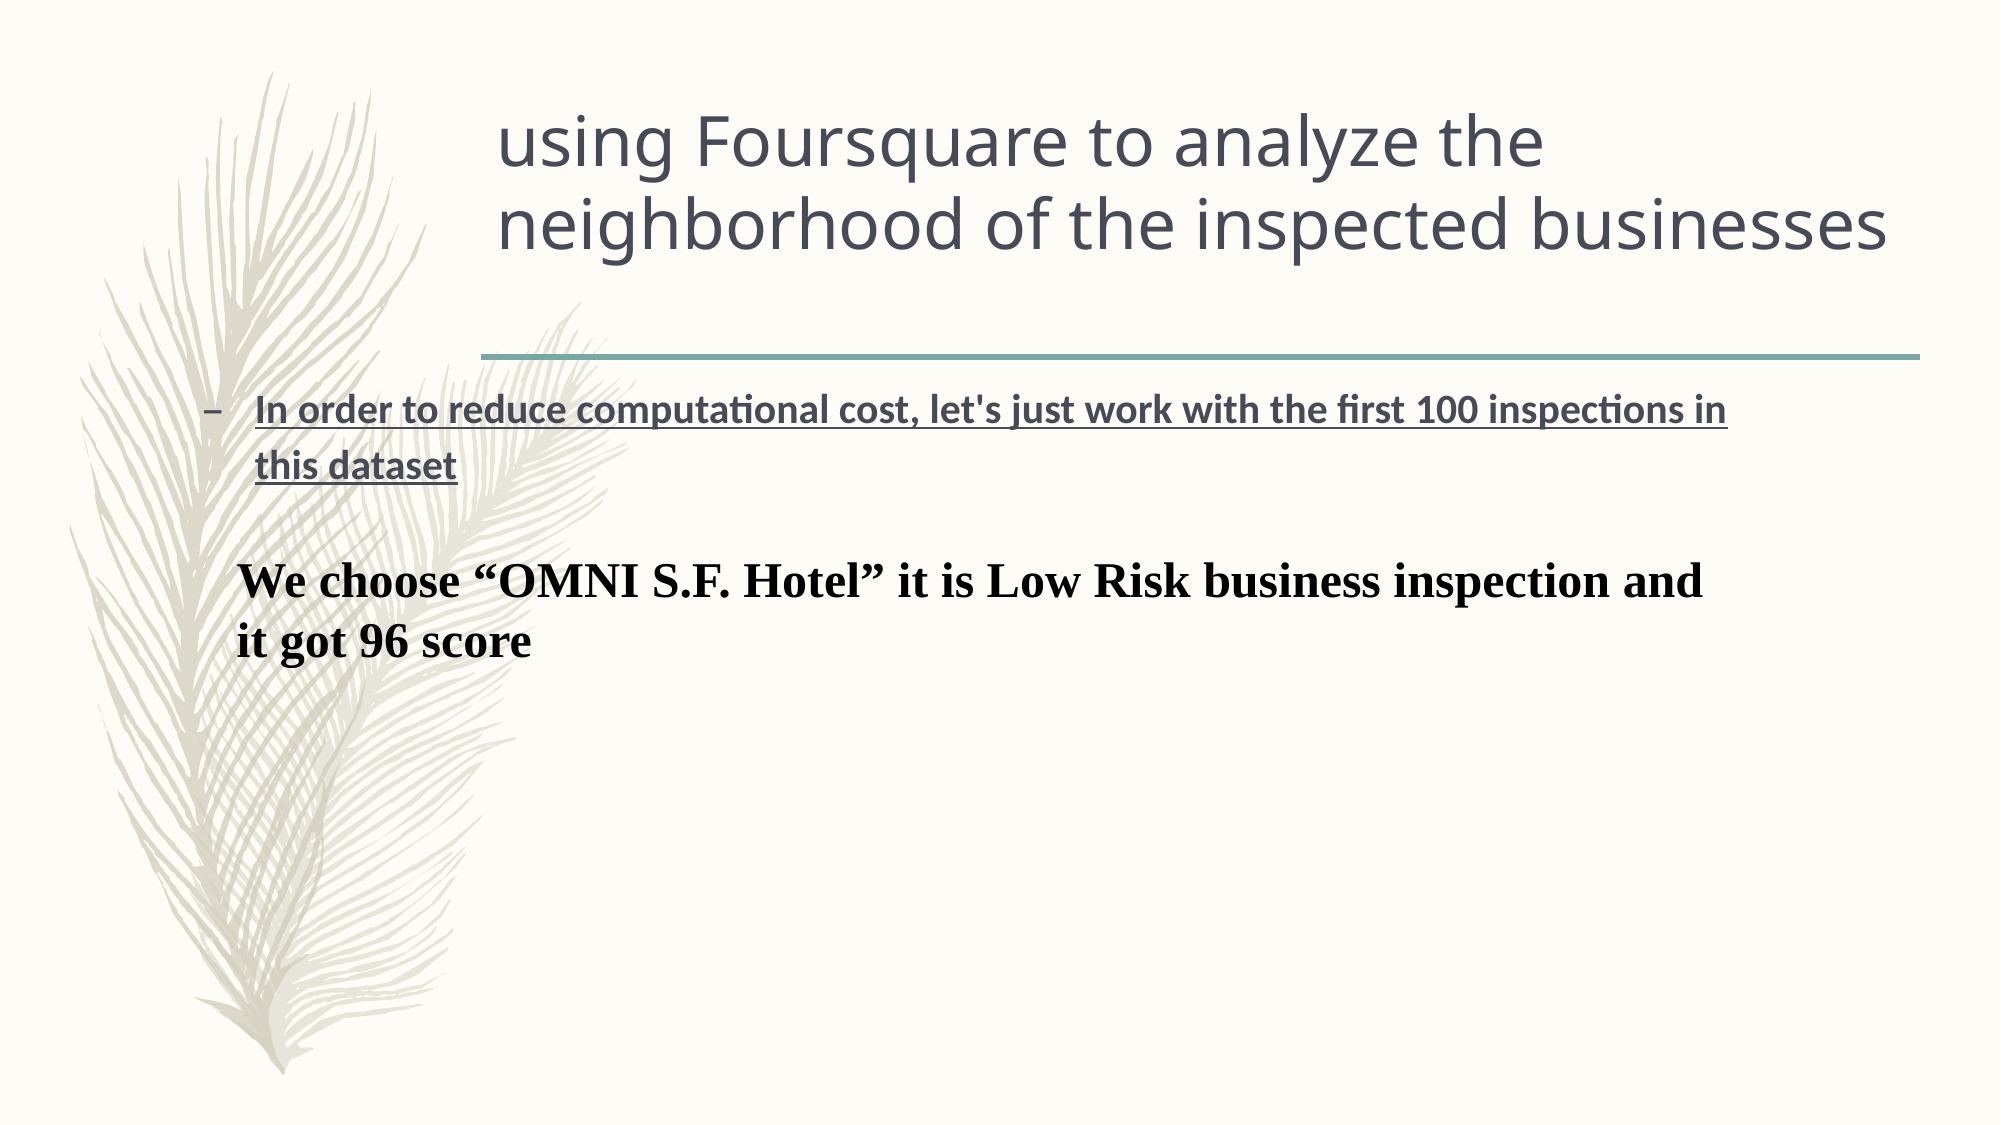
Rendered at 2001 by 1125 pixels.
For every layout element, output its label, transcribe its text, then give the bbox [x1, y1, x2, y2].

list In order to reduce computational cost, let's just work with the first 100 inspections in this dataset [187, 369, 1813, 541]
text_box We choose “OMNI S.F. Hotel” it is Low Risk business inspection and it got 96 score [221, 540, 1721, 676]
title using Foursquare to analyze the neighborhood of the inspected businesses [481, 93, 1920, 350]
